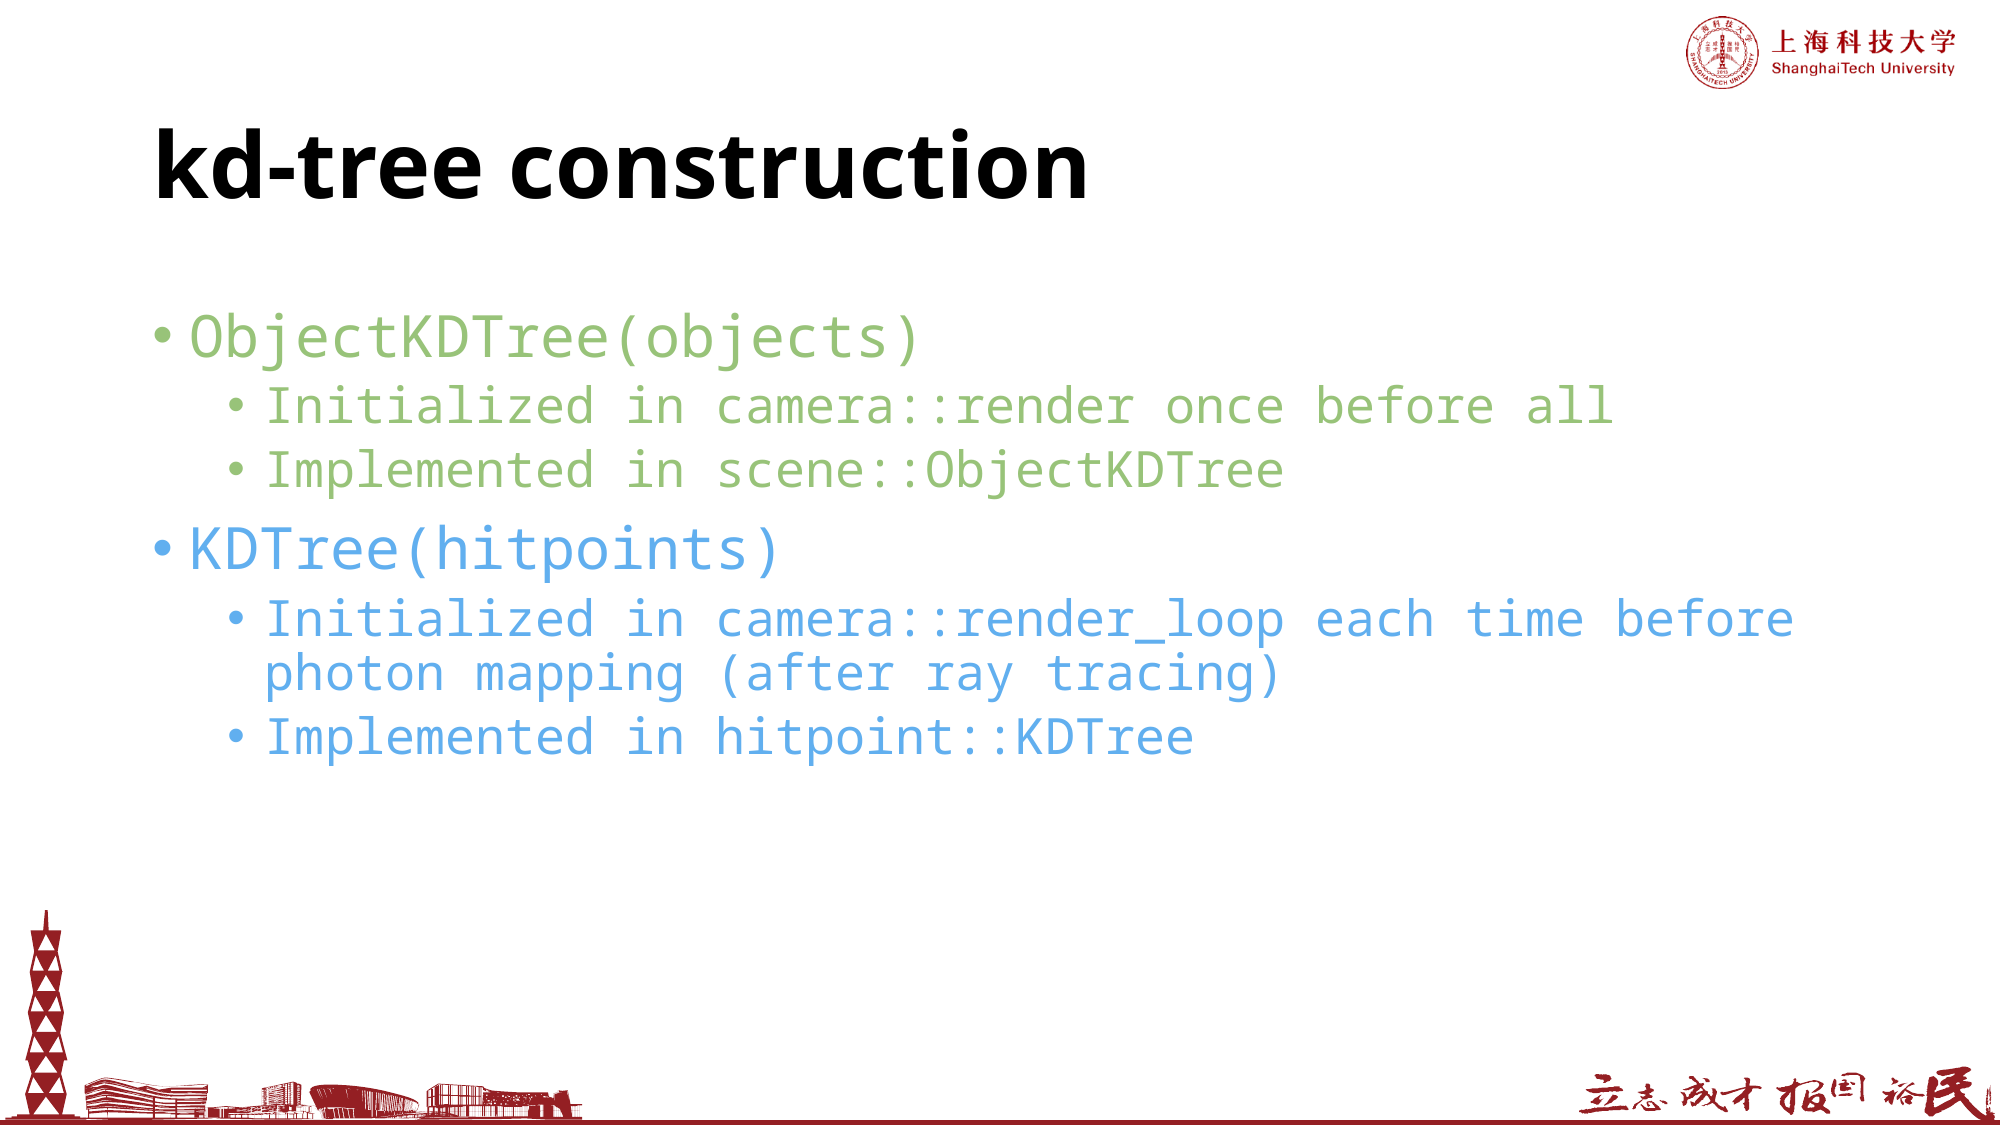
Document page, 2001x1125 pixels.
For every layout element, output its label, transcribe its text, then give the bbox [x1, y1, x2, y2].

picture [1686, 16, 1955, 89]
list ObjectKDTree(objects) Initialized in camera::render once before all Implemented in scene::ObjectKDTree KDTree(hitpoints) Initialized in camera::render_loop each time before photon mapping (after ray tracing) Implemented in hitpoint::KDTree [137, 299, 1863, 1014]
title kd-tree construction [137, 59, 1863, 278]
